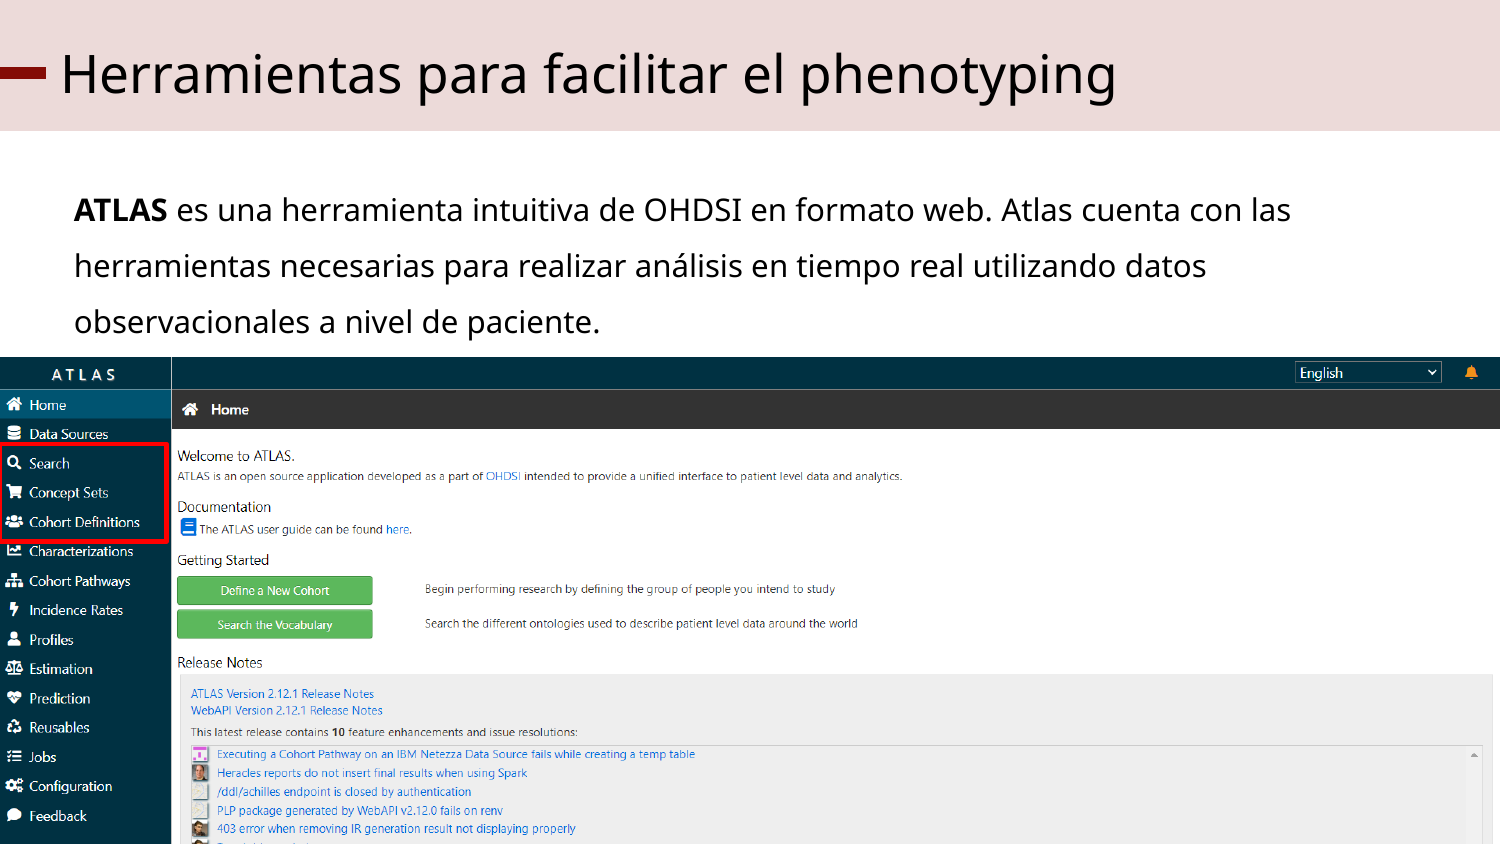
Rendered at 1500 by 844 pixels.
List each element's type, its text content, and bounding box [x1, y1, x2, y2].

text_box Herramientas para facilitar el phenotyping [45, 26, 1444, 120]
picture [8, 426, 20, 439]
picture [8, 661, 21, 667]
picture [81, 370, 86, 381]
text_box ATLAS es una herramienta intuitiva de OHDSI en formato web. Atlas cuenta con las herramientas necesarias para realizar análisis en tiempo real utilizando datos observacionales a nivel de paciente. [59, 156, 1417, 355]
picture [67, 370, 74, 380]
picture [8, 546, 21, 555]
picture [8, 692, 21, 703]
picture [10, 603, 17, 613]
picture [93, 371, 101, 380]
picture [13, 580, 23, 587]
picture [53, 370, 62, 381]
picture [6, 779, 22, 791]
picture [0, 443, 168, 543]
text_box [0, 0, 1500, 131]
picture [8, 632, 20, 645]
picture [1467, 366, 1476, 376]
picture [8, 809, 21, 820]
picture [172, 390, 1500, 844]
picture [8, 398, 21, 410]
